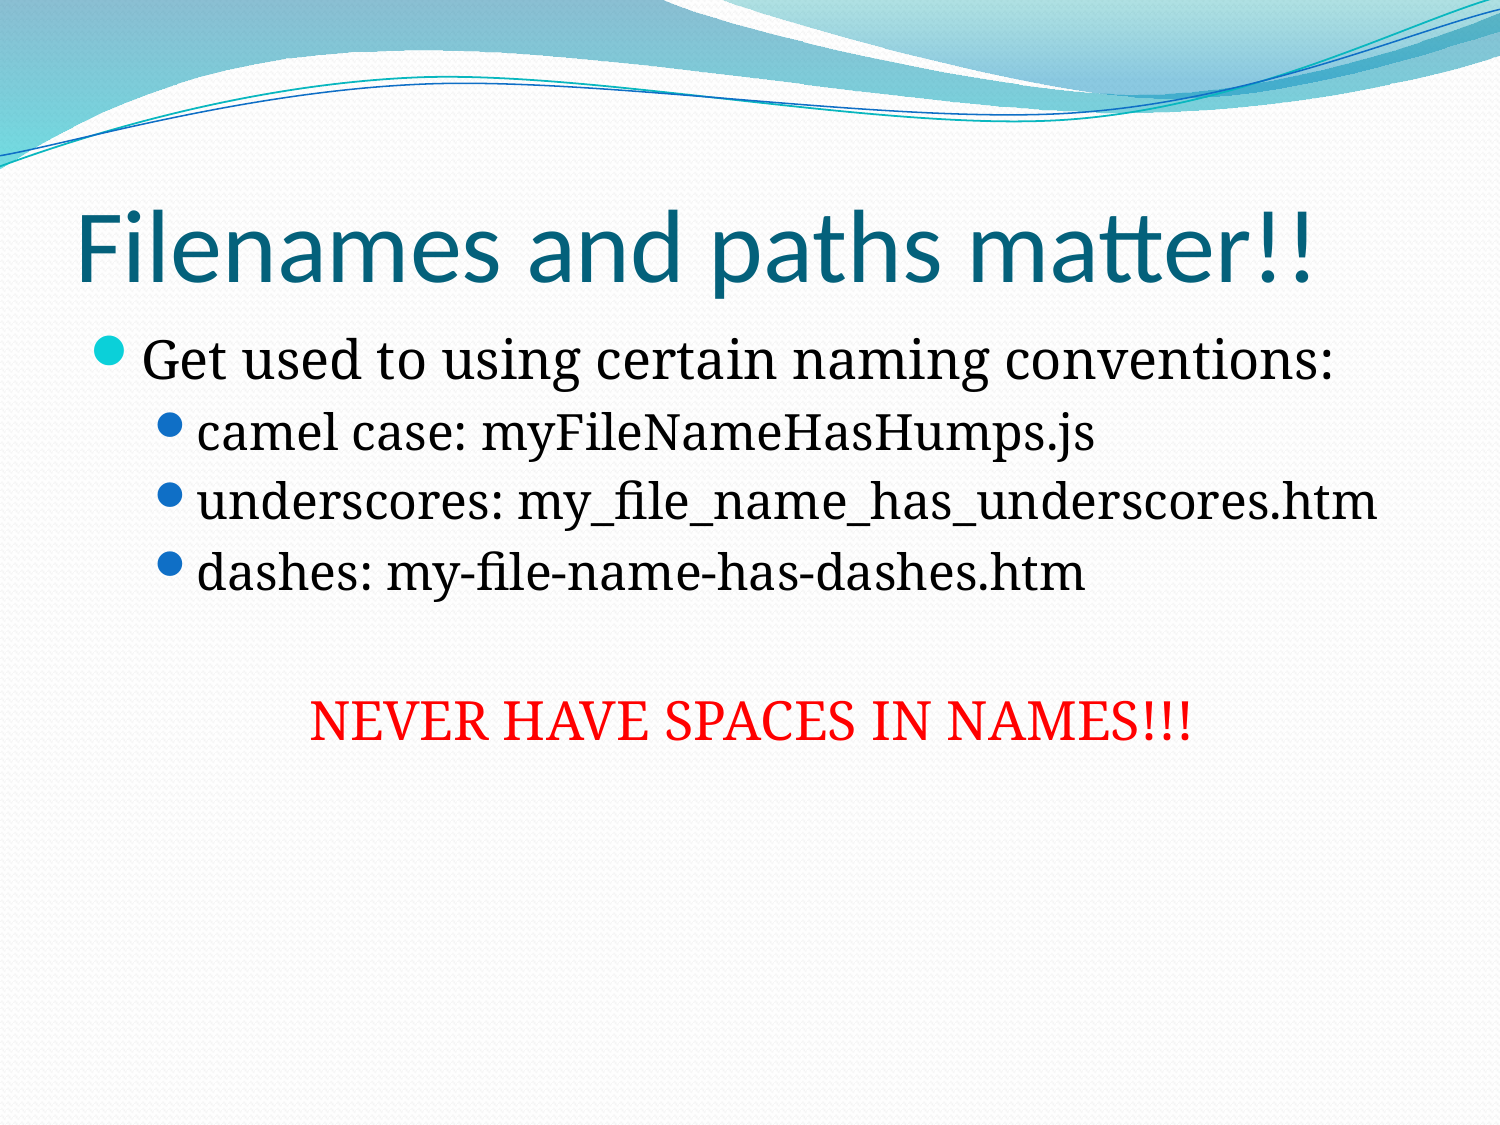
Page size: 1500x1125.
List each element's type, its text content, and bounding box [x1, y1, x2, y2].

title Filenames and paths matter!! [75, 115, 1425, 303]
list Get used to using certain naming conventions: camel case: myFileNameHasHumps.js underscores: my_file_name_has_underscores.htm dashes: my-file-name-has-dashes.htm NEVER HAVE SPACES IN NAMES!!! [75, 317, 1425, 1038]
